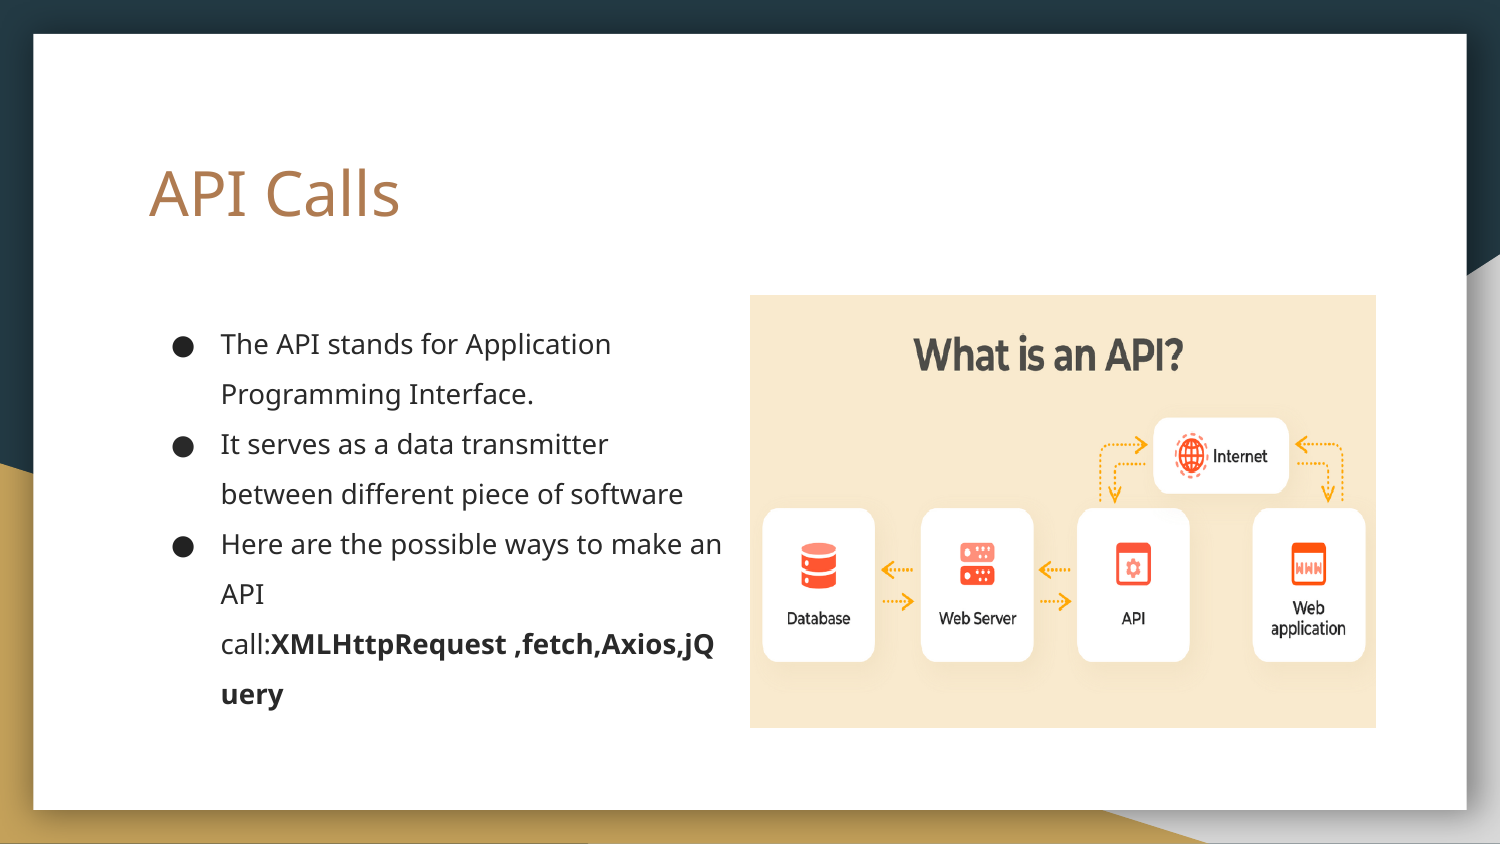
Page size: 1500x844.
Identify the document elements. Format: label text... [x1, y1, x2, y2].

picture [750, 295, 1376, 729]
list The API stands for Application Programming Interface. It serves as a data transmitter between different piece of software Here are the possible ways to make an API call:XMLHttpRequest ,fetch,Axios,jQuery [134, 295, 739, 729]
title API Calls [134, 138, 1366, 296]
